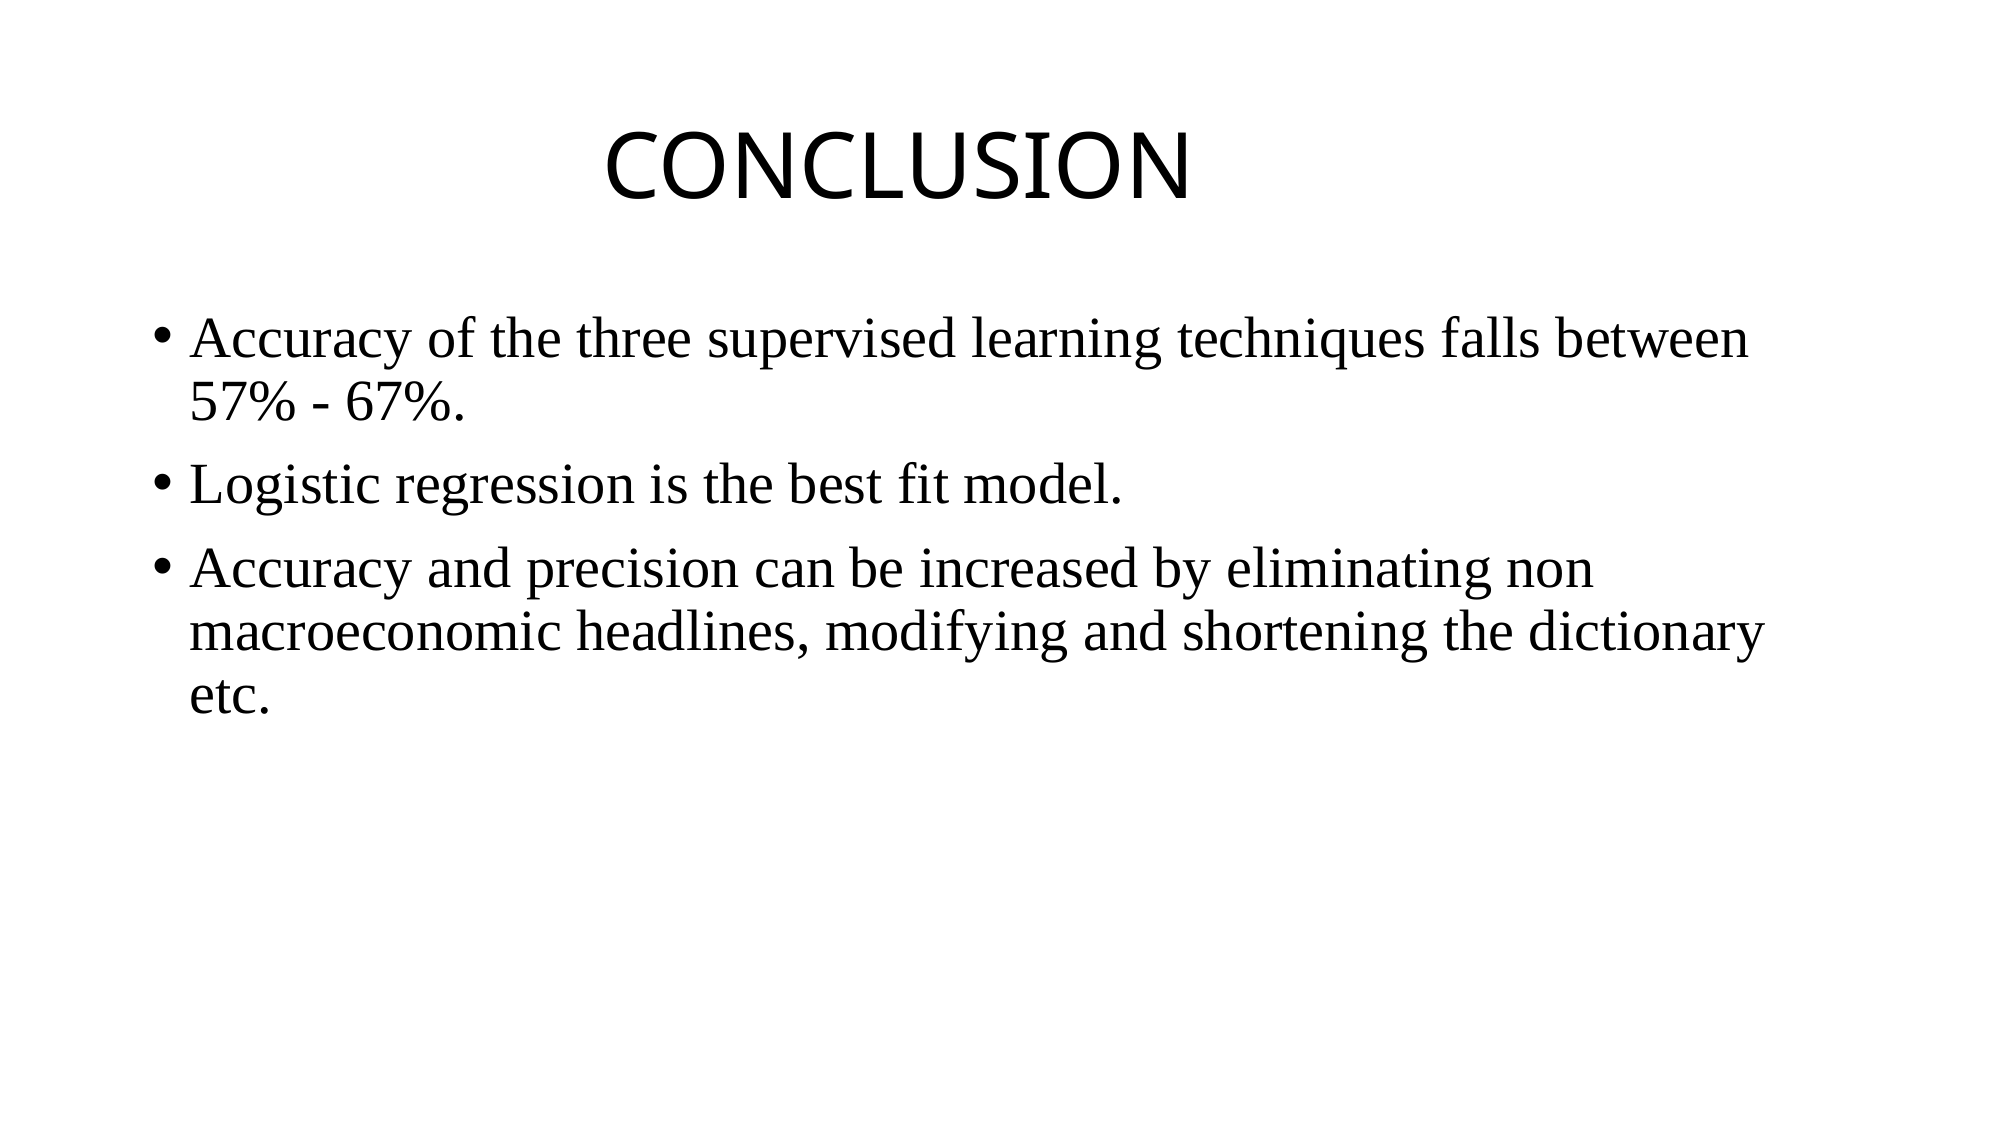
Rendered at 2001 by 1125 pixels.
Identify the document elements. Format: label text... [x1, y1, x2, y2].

title CONCLUSION [137, 59, 1863, 278]
list Accuracy of the three supervised learning techniques falls between 57% - 67%. Logistic regression is the best fit model. Accuracy and precision can be increased by eliminating non macroeconomic headlines, modifying and shortening the dictionary etc. [137, 299, 1863, 1014]
